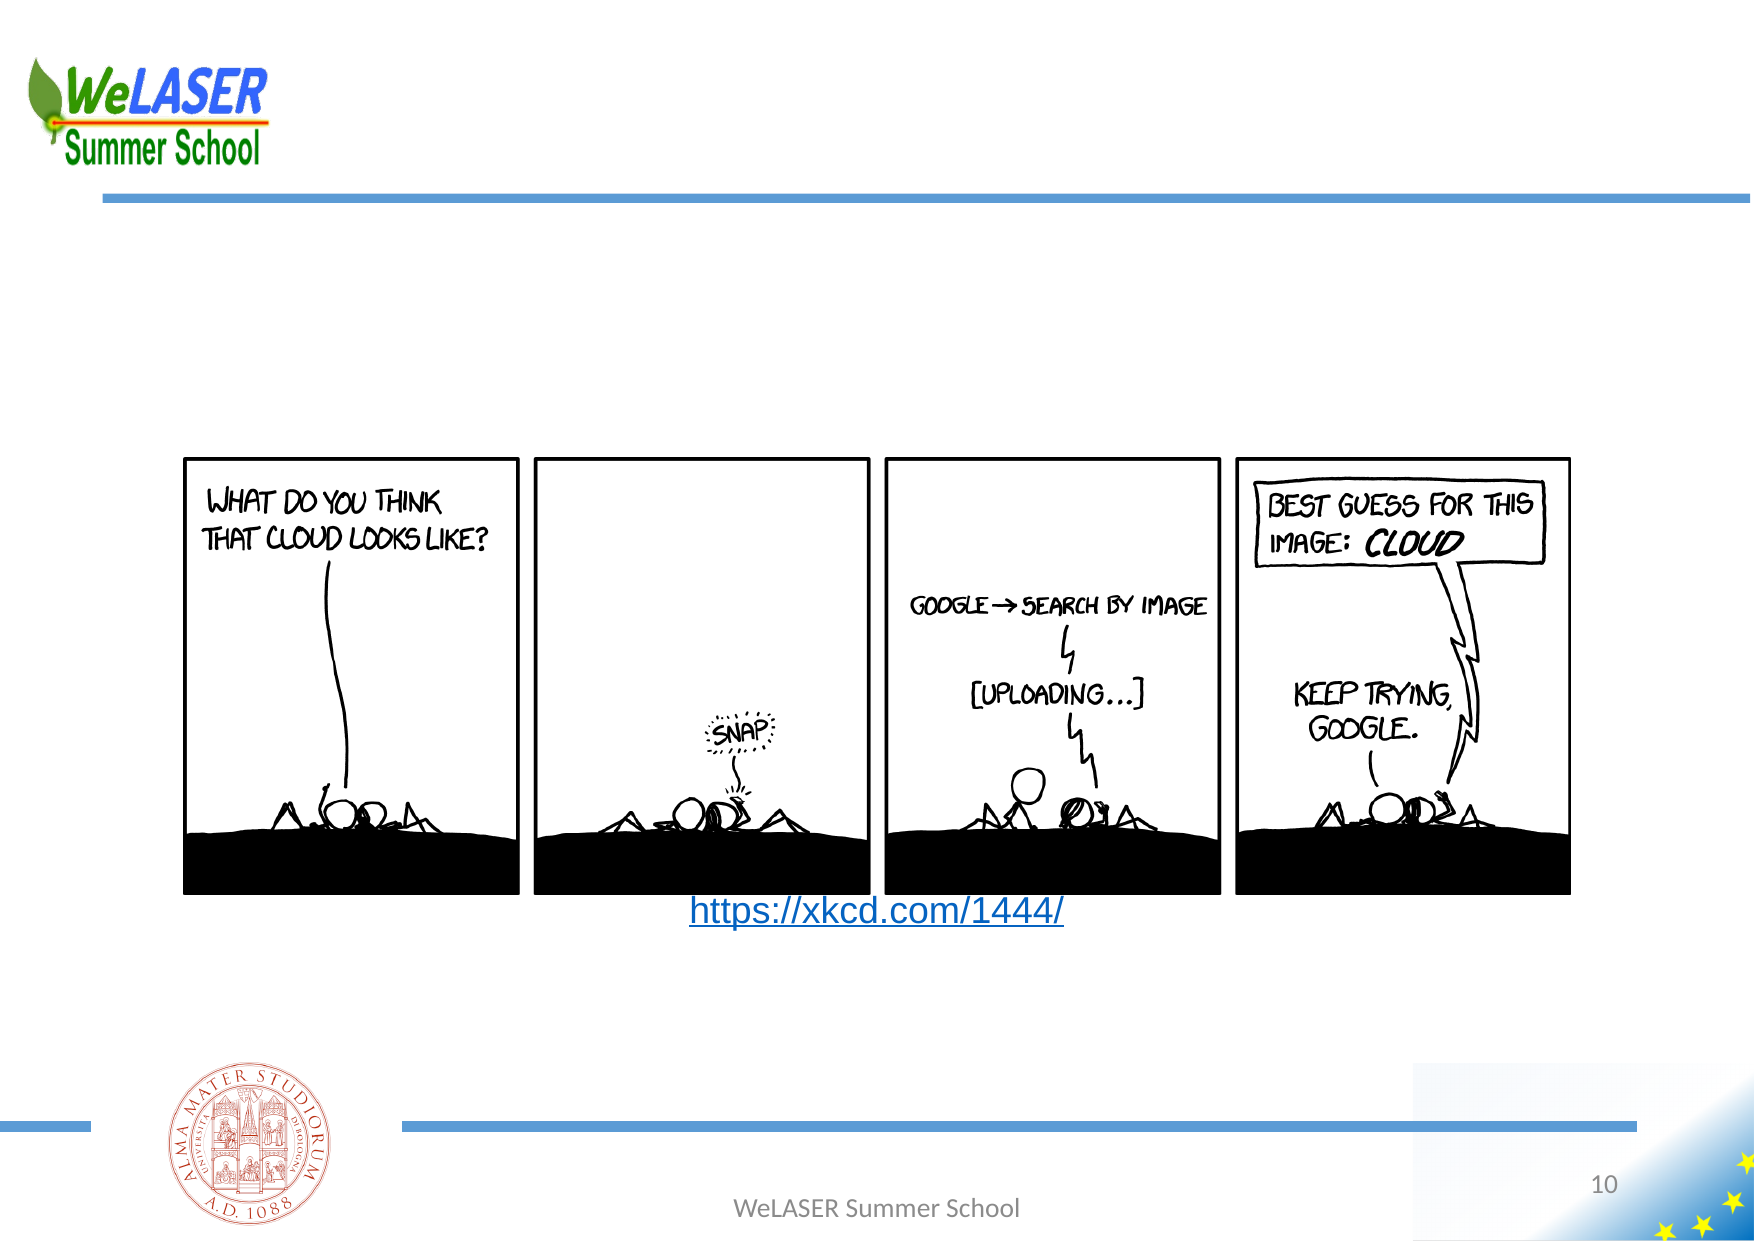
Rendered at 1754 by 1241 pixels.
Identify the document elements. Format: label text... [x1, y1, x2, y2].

slide_number 10 [1238, 1149, 1634, 1216]
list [183, 457, 1571, 895]
picture [17, 49, 300, 206]
text_box https://xkcd.com/1444/ [268, 895, 1486, 938]
picture [1413, 1063, 1754, 1240]
picture [91, 1051, 402, 1234]
